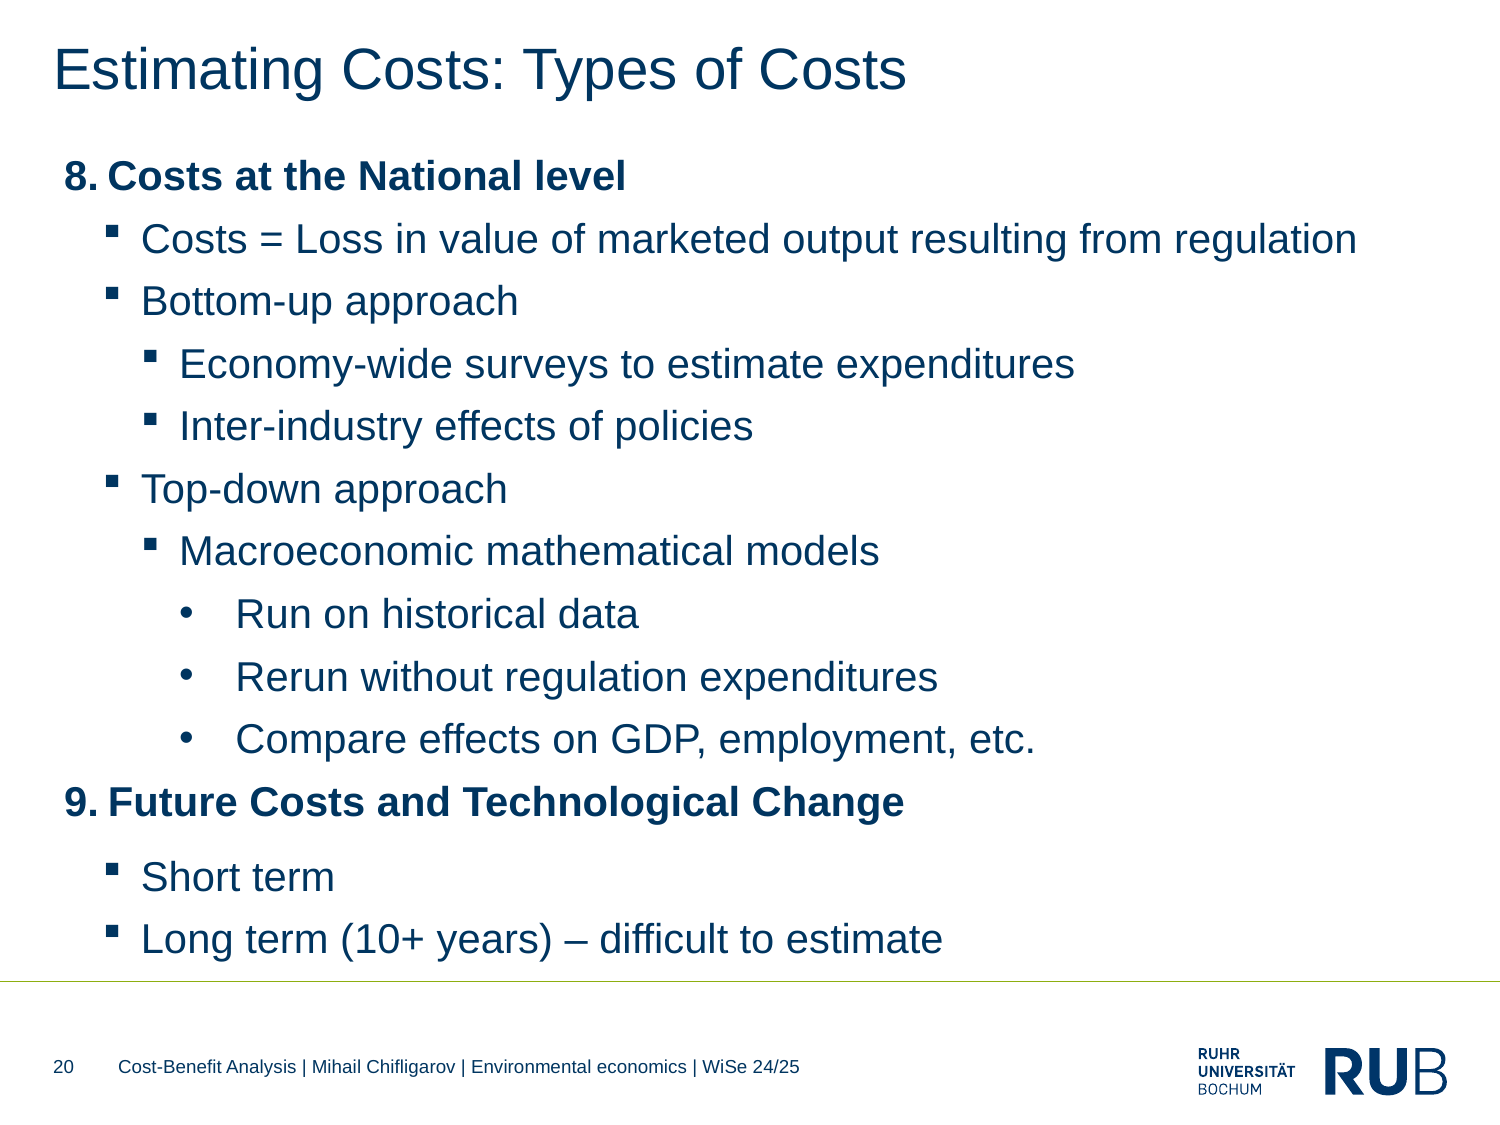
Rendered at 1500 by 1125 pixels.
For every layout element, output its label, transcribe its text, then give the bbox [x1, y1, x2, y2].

text_box Costs at the National level Costs = Loss in value of marketed output resulting from regulation Bottom-up approach Economy-wide surveys to estimate expenditures Inter-industry effects of policies Top-down approach Macroeconomic mathematical models Run on historical data Rerun without regulation expenditures Compare effects on GDP, employment, etc. Future Costs and Technological Change Short term Long term (10+ years) – difficult to estimate [64, 148, 1500, 965]
slide_number 20 [53, 1054, 95, 1078]
footer Cost-Benefit Analysis | Mihail Chifligarov | Environmental economics | WiSe 24/25 [118, 1054, 1152, 1078]
title Estimating Costs: Types of Costs [53, 31, 1294, 134]
